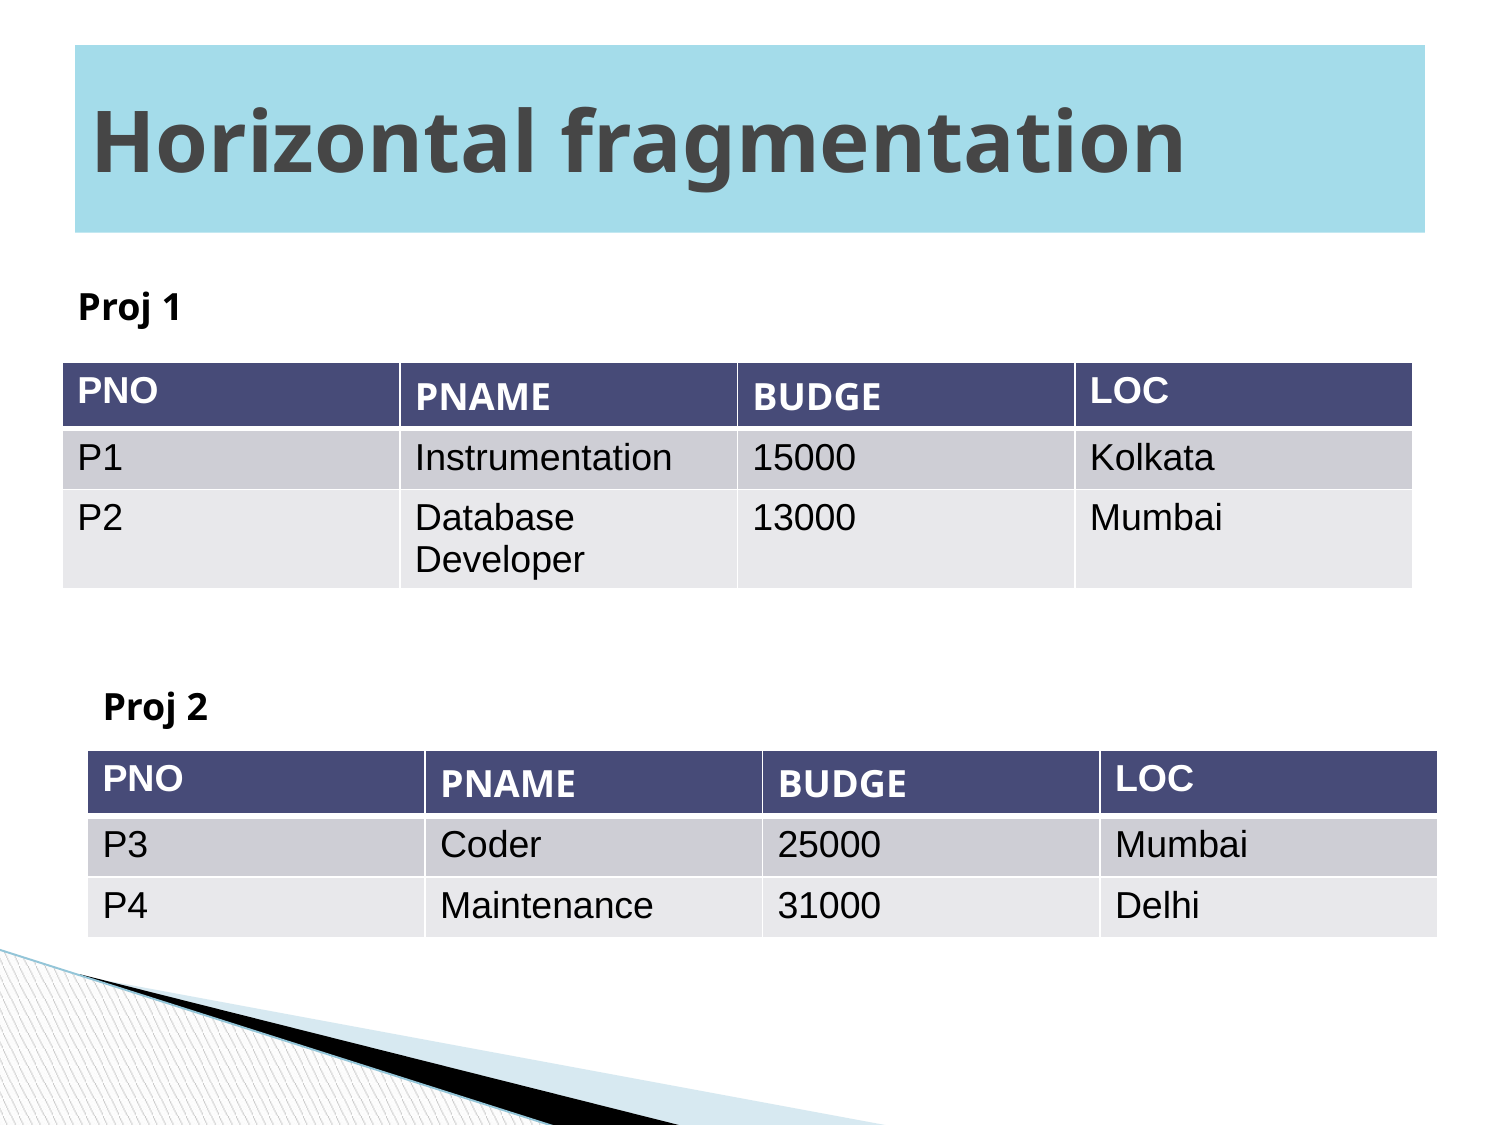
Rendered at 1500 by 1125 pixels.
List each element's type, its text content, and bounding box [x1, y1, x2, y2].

title Horizontal fragmentation [75, 45, 1425, 233]
table_cell Maintenance [426, 878, 762, 937]
table_header PNAME [426, 751, 762, 813]
table_cell Kolkata [1076, 431, 1412, 489]
table_cell Instrumentation [401, 431, 737, 489]
table_header BUDGE [738, 363, 1074, 426]
table_header PNO [88, 751, 424, 813]
table_cell P4 [88, 878, 424, 937]
table_header PNAME [401, 363, 737, 426]
table_cell 31000 [763, 878, 1099, 937]
text_box Proj 1 [62, 274, 200, 336]
table_cell Coder [426, 819, 762, 876]
table_header PNO [63, 363, 399, 426]
table_cell P1 [63, 431, 399, 489]
table_cell Database Developer [401, 490, 737, 588]
table_cell 13000 [738, 490, 1074, 588]
table_cell P3 [88, 819, 424, 876]
table_cell Mumbai [1101, 819, 1437, 876]
text_box Proj 2 [87, 674, 226, 736]
table_header C_ADDRESS [0, 952, 543, 1125]
table_header LOC [1101, 751, 1437, 813]
table_cell P2 [63, 490, 399, 588]
table_header BUDGE [763, 751, 1099, 813]
table_cell 15000 [738, 431, 1074, 489]
table_cell Delhi [1101, 878, 1437, 937]
table_header LOC [1076, 363, 1412, 426]
table_cell 25000 [763, 819, 1099, 876]
table_cell Mumbai [1076, 490, 1412, 588]
